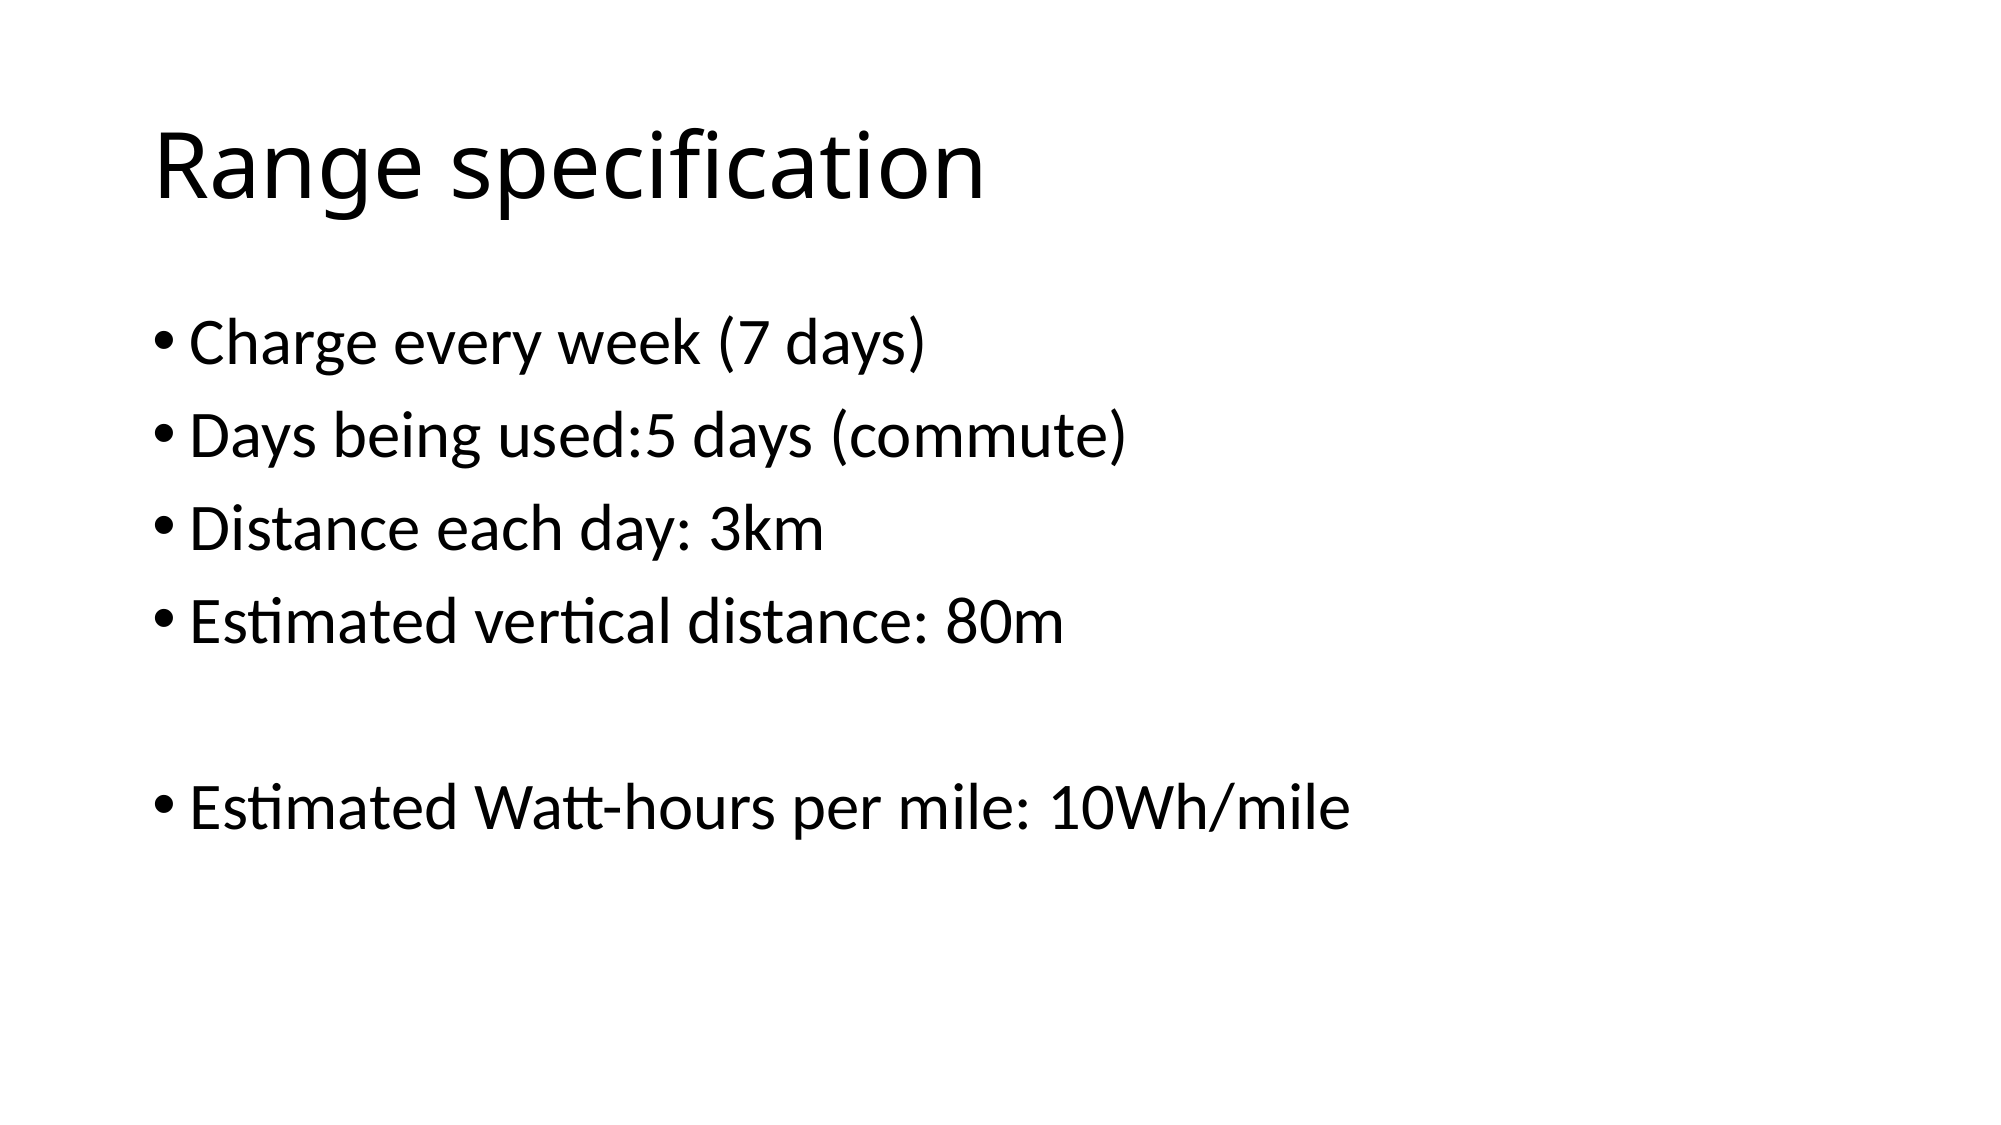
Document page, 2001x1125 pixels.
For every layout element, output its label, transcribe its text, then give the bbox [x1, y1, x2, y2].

list Charge every week (7 days) Days being used:5 days (commute) Distance each day: 3km Estimated vertical distance: 80m Estimated Watt-hours per mile: 10Wh/mile [137, 299, 1863, 1014]
title Range specification [137, 59, 1863, 278]
